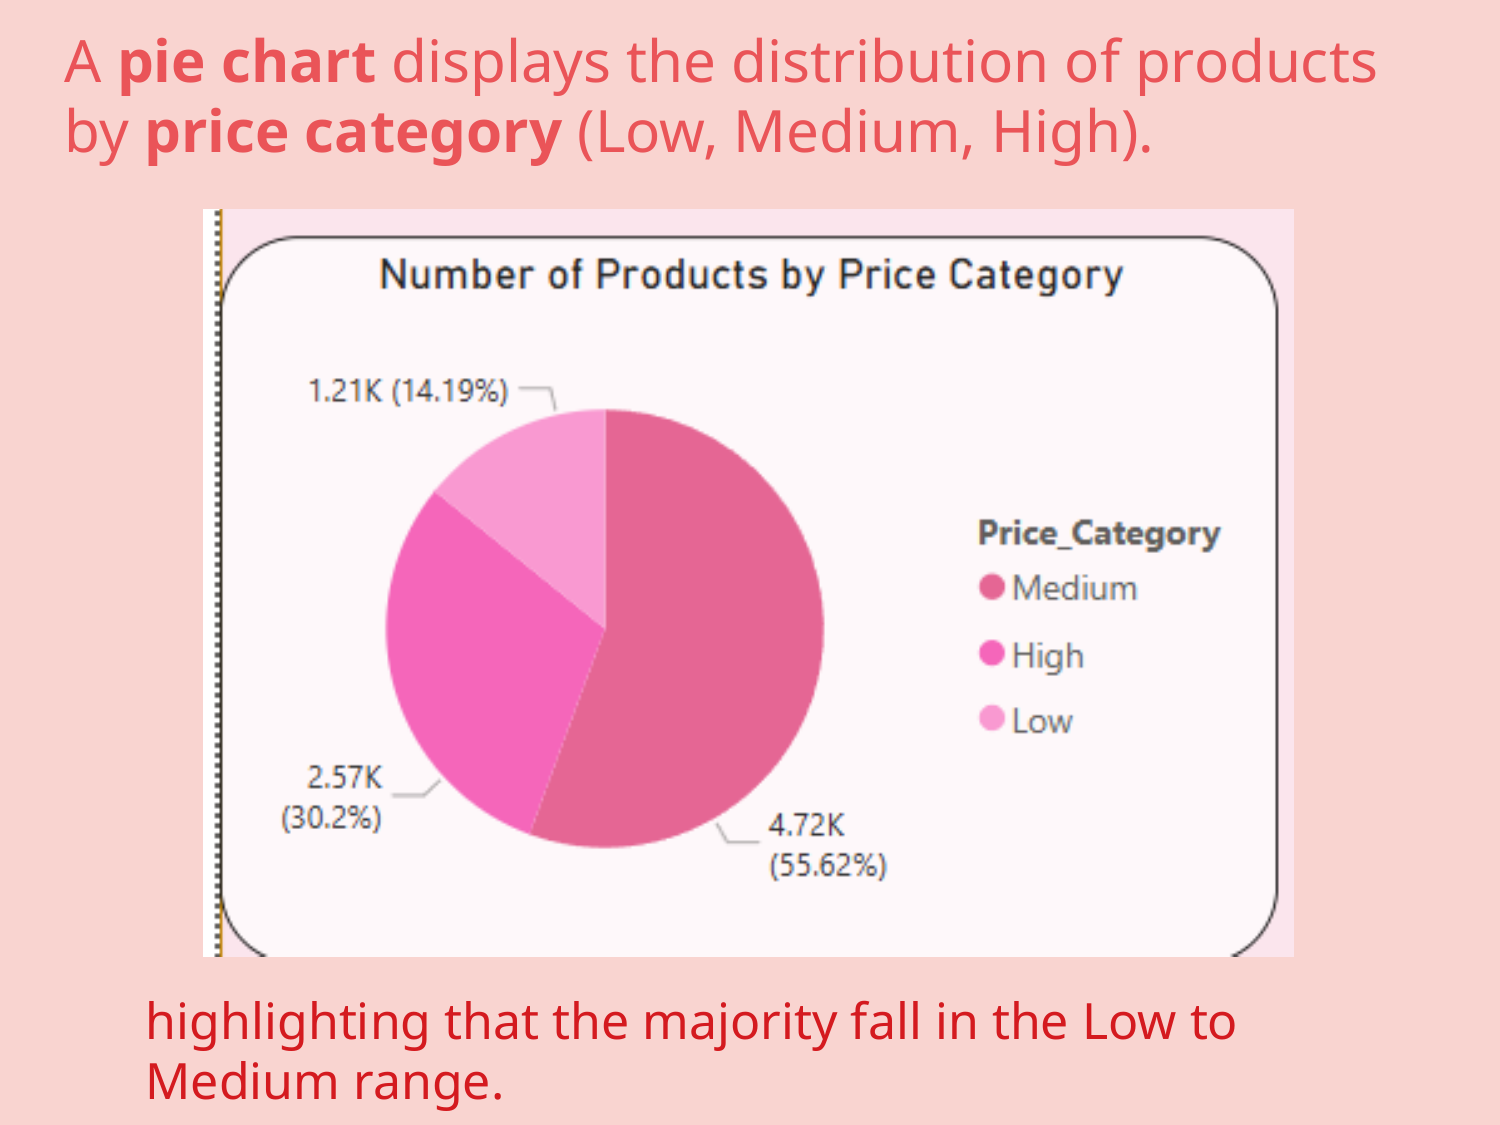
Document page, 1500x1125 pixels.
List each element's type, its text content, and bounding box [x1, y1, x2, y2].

text_box highlighting that the majority fall in the Low to Medium range. [130, 982, 1405, 1117]
picture [202, 209, 1294, 958]
title A pie chart displays the distribution of products by price category (Low, Medium, High). [49, 9, 1448, 135]
